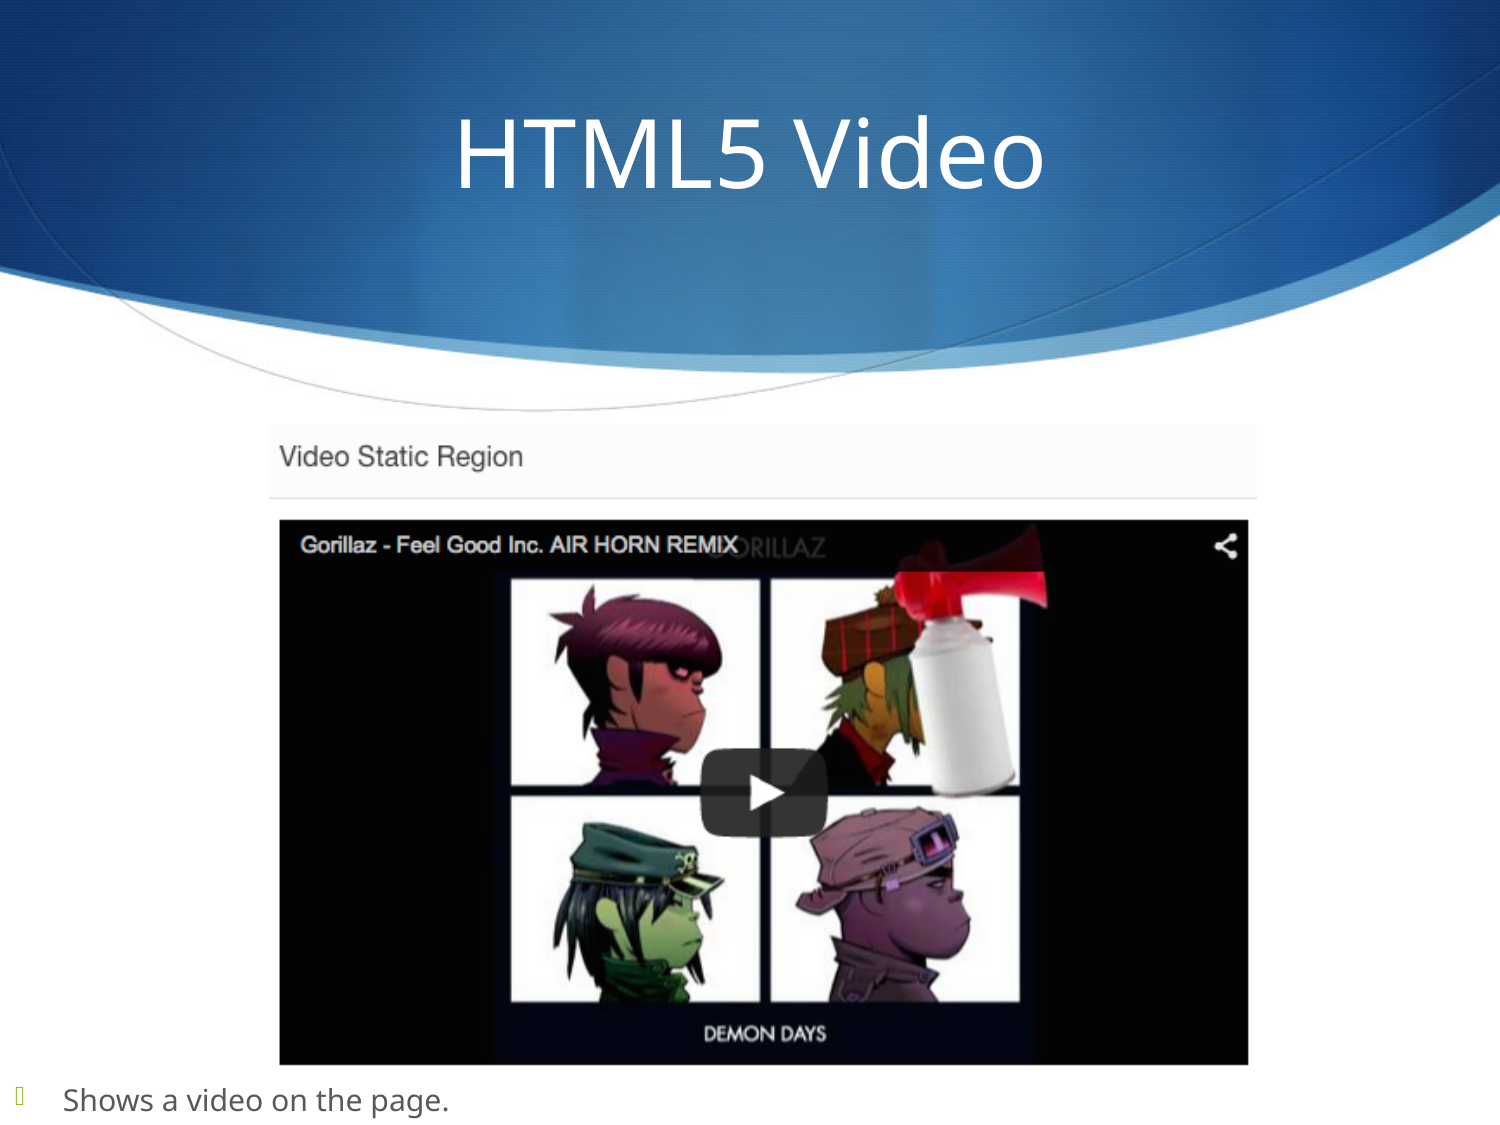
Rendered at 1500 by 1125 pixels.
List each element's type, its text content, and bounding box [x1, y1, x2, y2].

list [268, 424, 1258, 1075]
title HTML5 Video [75, 56, 1425, 245]
text_box Shows a video on the page. [0, 1073, 1257, 1125]
picture [0, 0, 1500, 1125]
